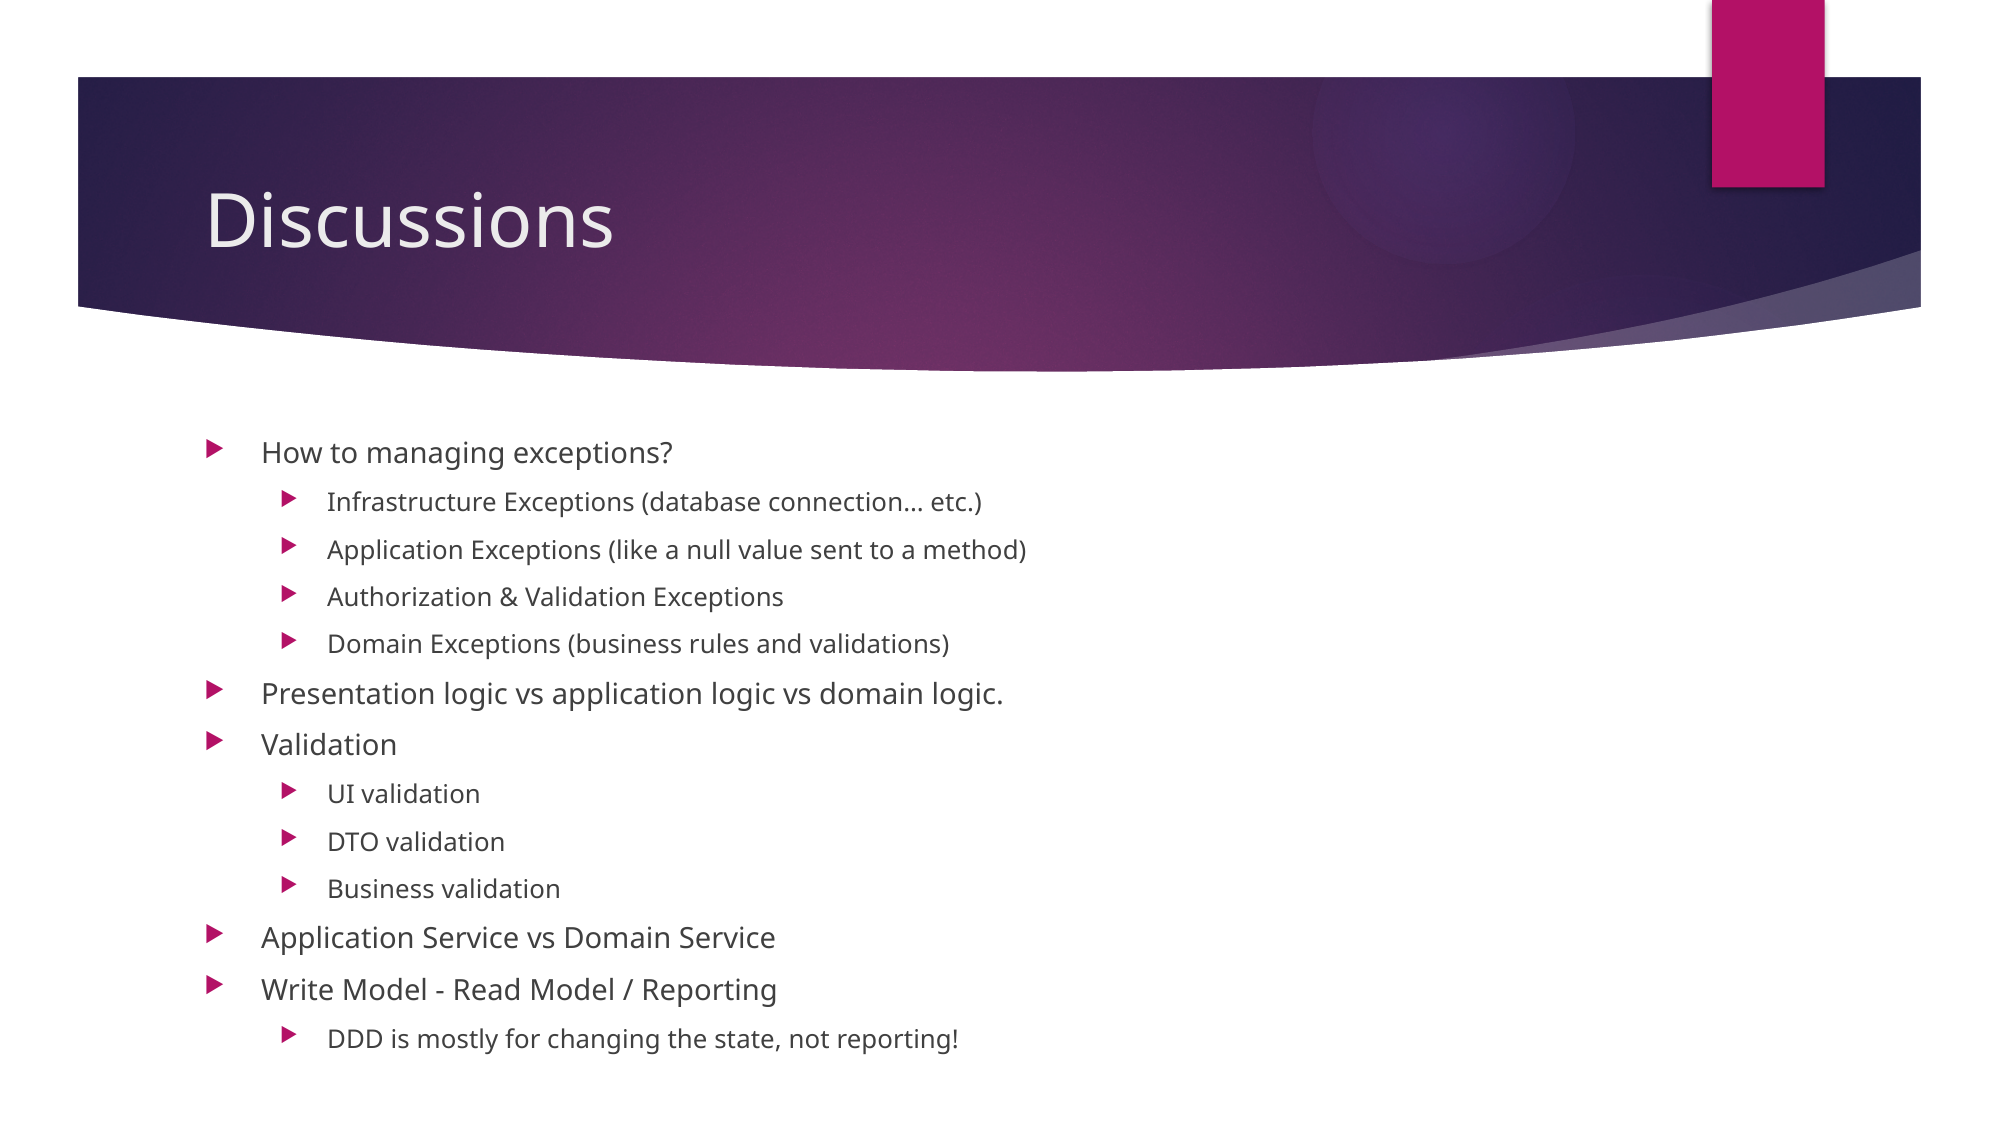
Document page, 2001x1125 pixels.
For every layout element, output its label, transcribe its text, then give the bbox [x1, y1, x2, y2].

list How to managing exceptions? Infrastructure Exceptions (database connection… etc.) Application Exceptions (like a null value sent to a method) Authorization & Validation Exceptions Domain Exceptions (business rules and validations) Presentation logic vs application logic vs domain logic. Validation UI validation DTO validation Business validation Application Service vs Domain Service Write Model - Read Model / Reporting DDD is mostly for changing the state, not reporting! [189, 427, 1638, 1063]
title Discussions [189, 159, 1627, 276]
